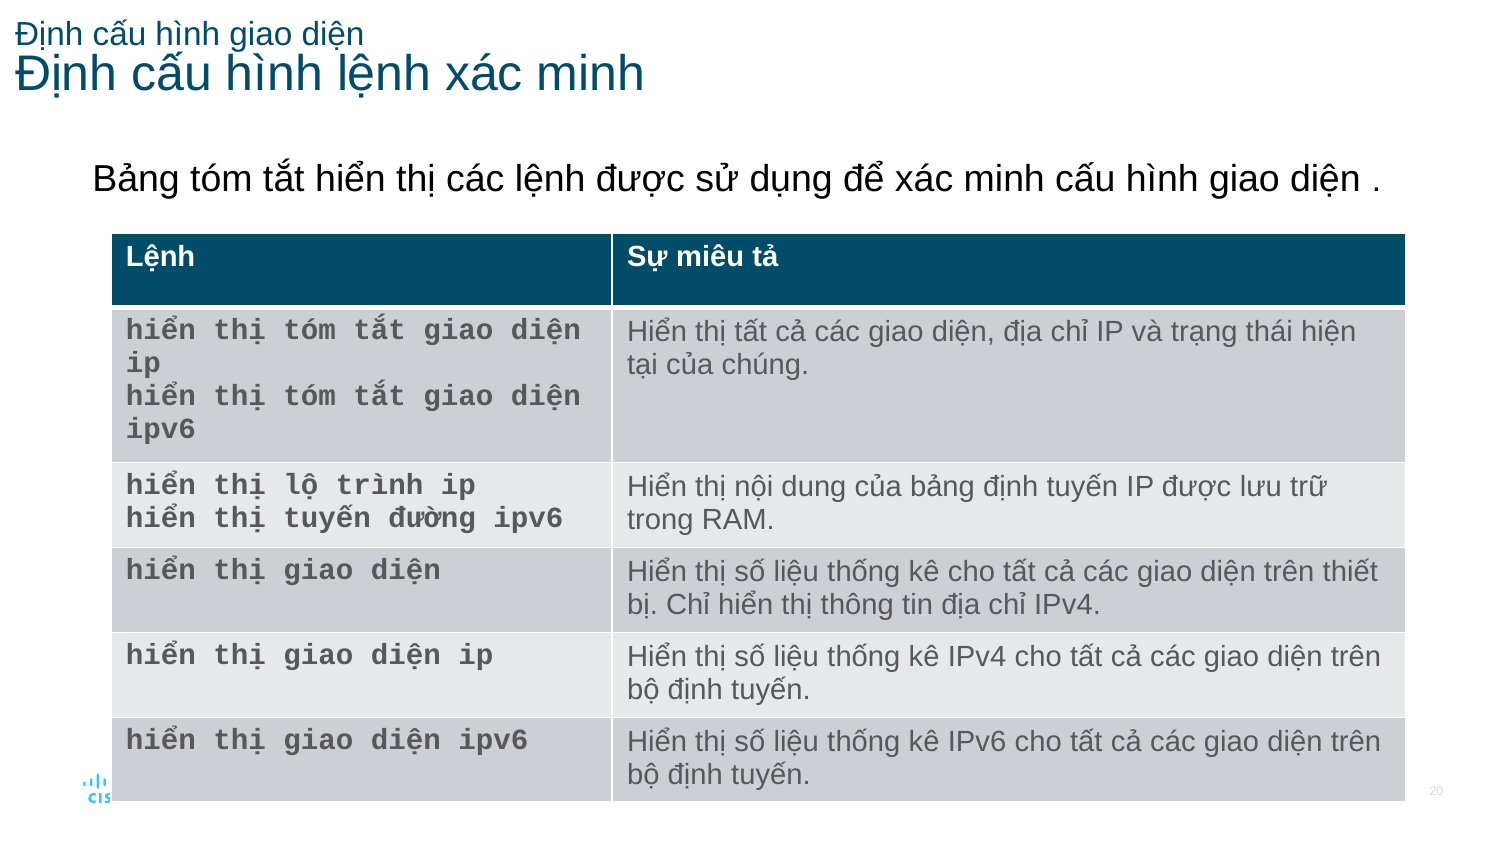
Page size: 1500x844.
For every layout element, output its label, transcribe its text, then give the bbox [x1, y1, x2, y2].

title Định cấu hình giao diện Định cấu hình lệnh xác minh [0, 0, 1369, 121]
table_cell Hiển thị tất cả các giao diện, địa chỉ IP và trạng thái hiện tại của chúng. [613, 310, 1405, 462]
table_cell Hiển thị nội dung của bảng định tuyến IP được lưu trữ trong RAM. [613, 463, 1405, 547]
table_cell Hiển thị số liệu thống kê cho tất cả các giao diện trên thiết bị. Chỉ hiển thị thông tin địa chỉ IPv4. [613, 548, 1405, 632]
table_cell hiển thị giao diện [112, 548, 611, 632]
table_cell Hiển thị số liệu thống kê IPv6 cho tất cả các giao diện trên bộ định tuyến. [613, 718, 1405, 801]
table_cell hiển thị tóm tắt giao diện ip hiển thị tóm tắt giao diện ipv6 [112, 310, 611, 462]
table_header Sự miêu tả [613, 234, 1405, 305]
table_cell hiển thị lộ trình ip hiển thị tuyến đường ipv6 [112, 463, 611, 547]
table_cell hiển thị giao diện ipv6 [112, 718, 611, 801]
table_cell Hiển thị số liệu thống kê IPv4 cho tất cả các giao diện trên bộ định tuyến. [613, 633, 1405, 717]
table_cell hiển thị giao diện ip [112, 633, 611, 717]
text_box Bảng tóm tắt hiển thị các lệnh được sử dụng để xác minh cấu hình giao diện . [77, 146, 1406, 206]
table_header Lệnh [112, 234, 611, 305]
